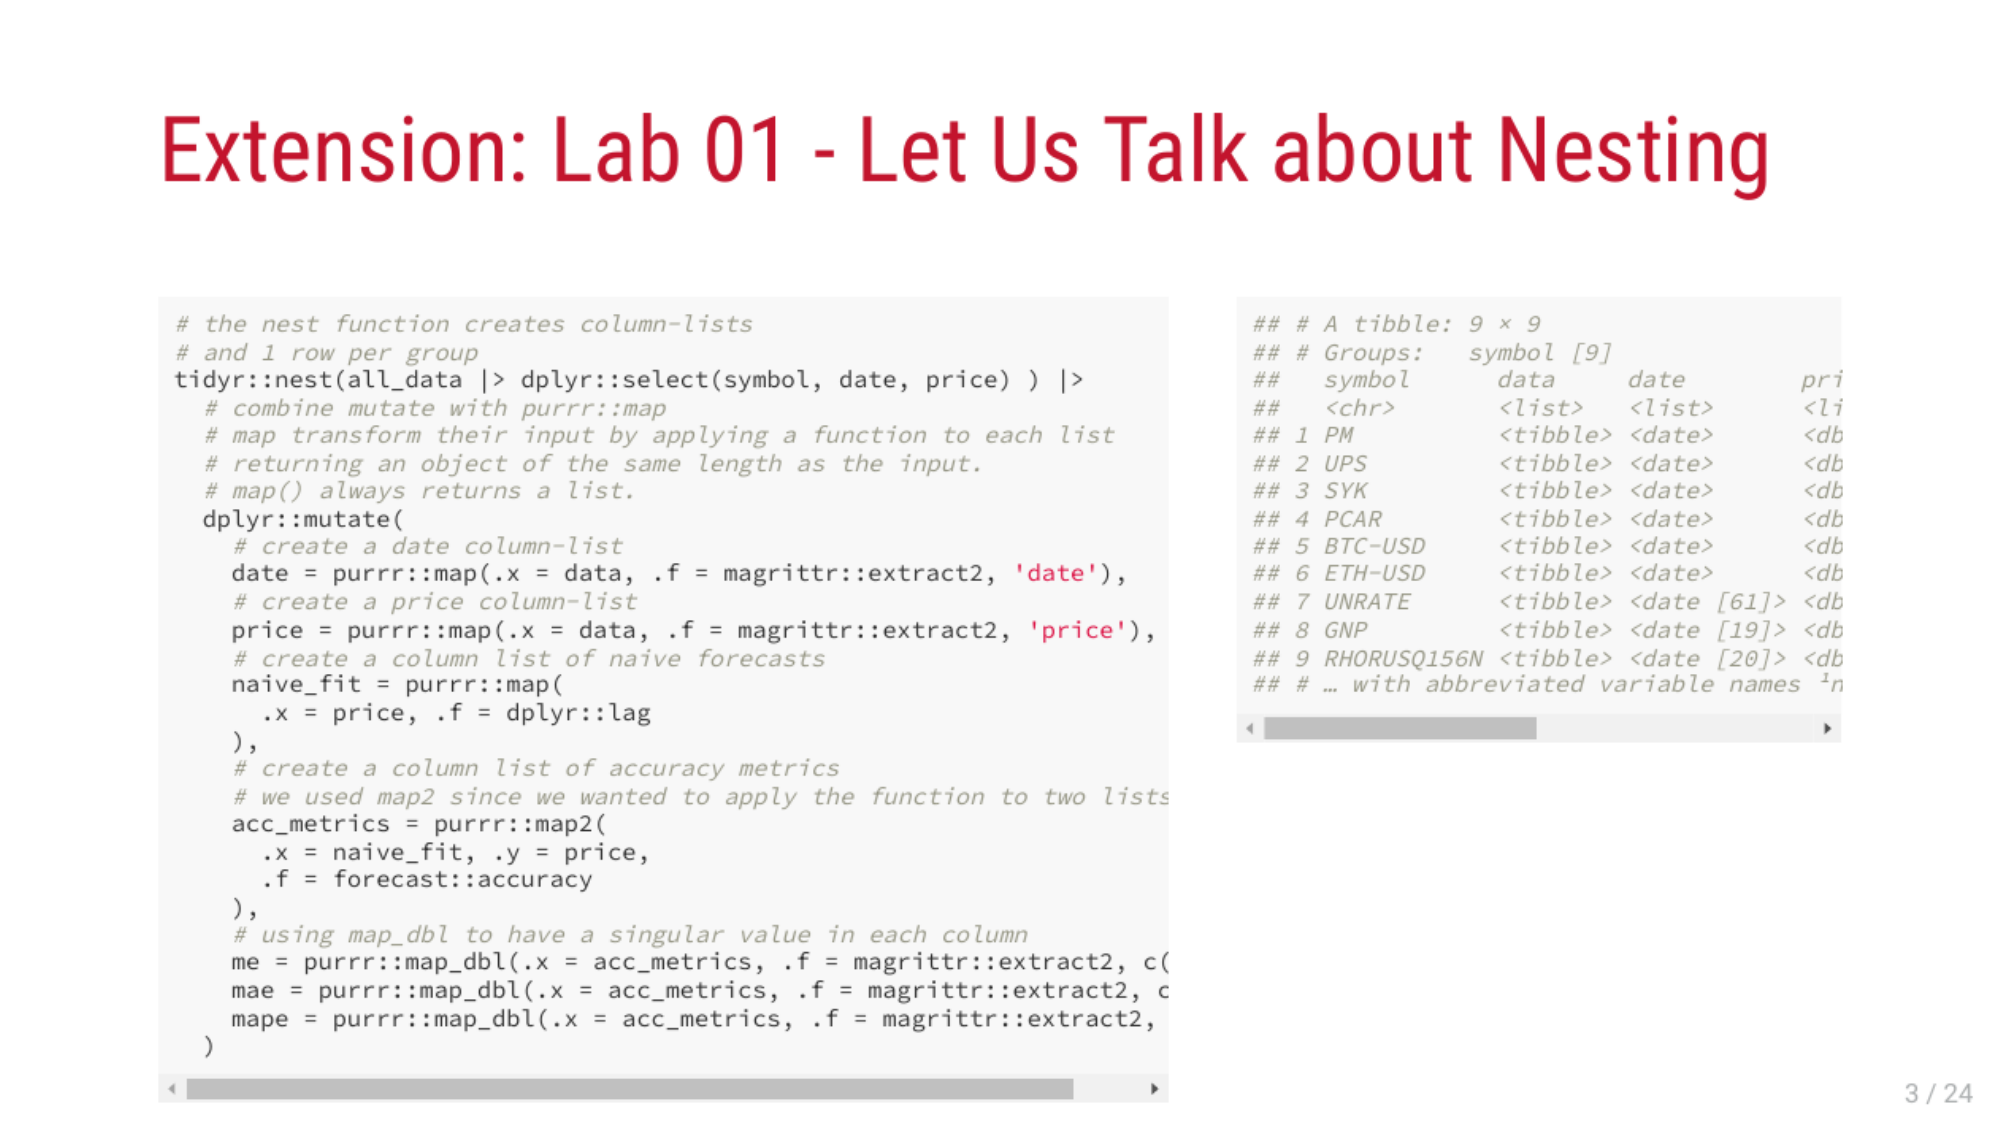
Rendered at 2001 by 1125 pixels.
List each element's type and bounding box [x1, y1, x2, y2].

list [0, 0, 2000, 1125]
